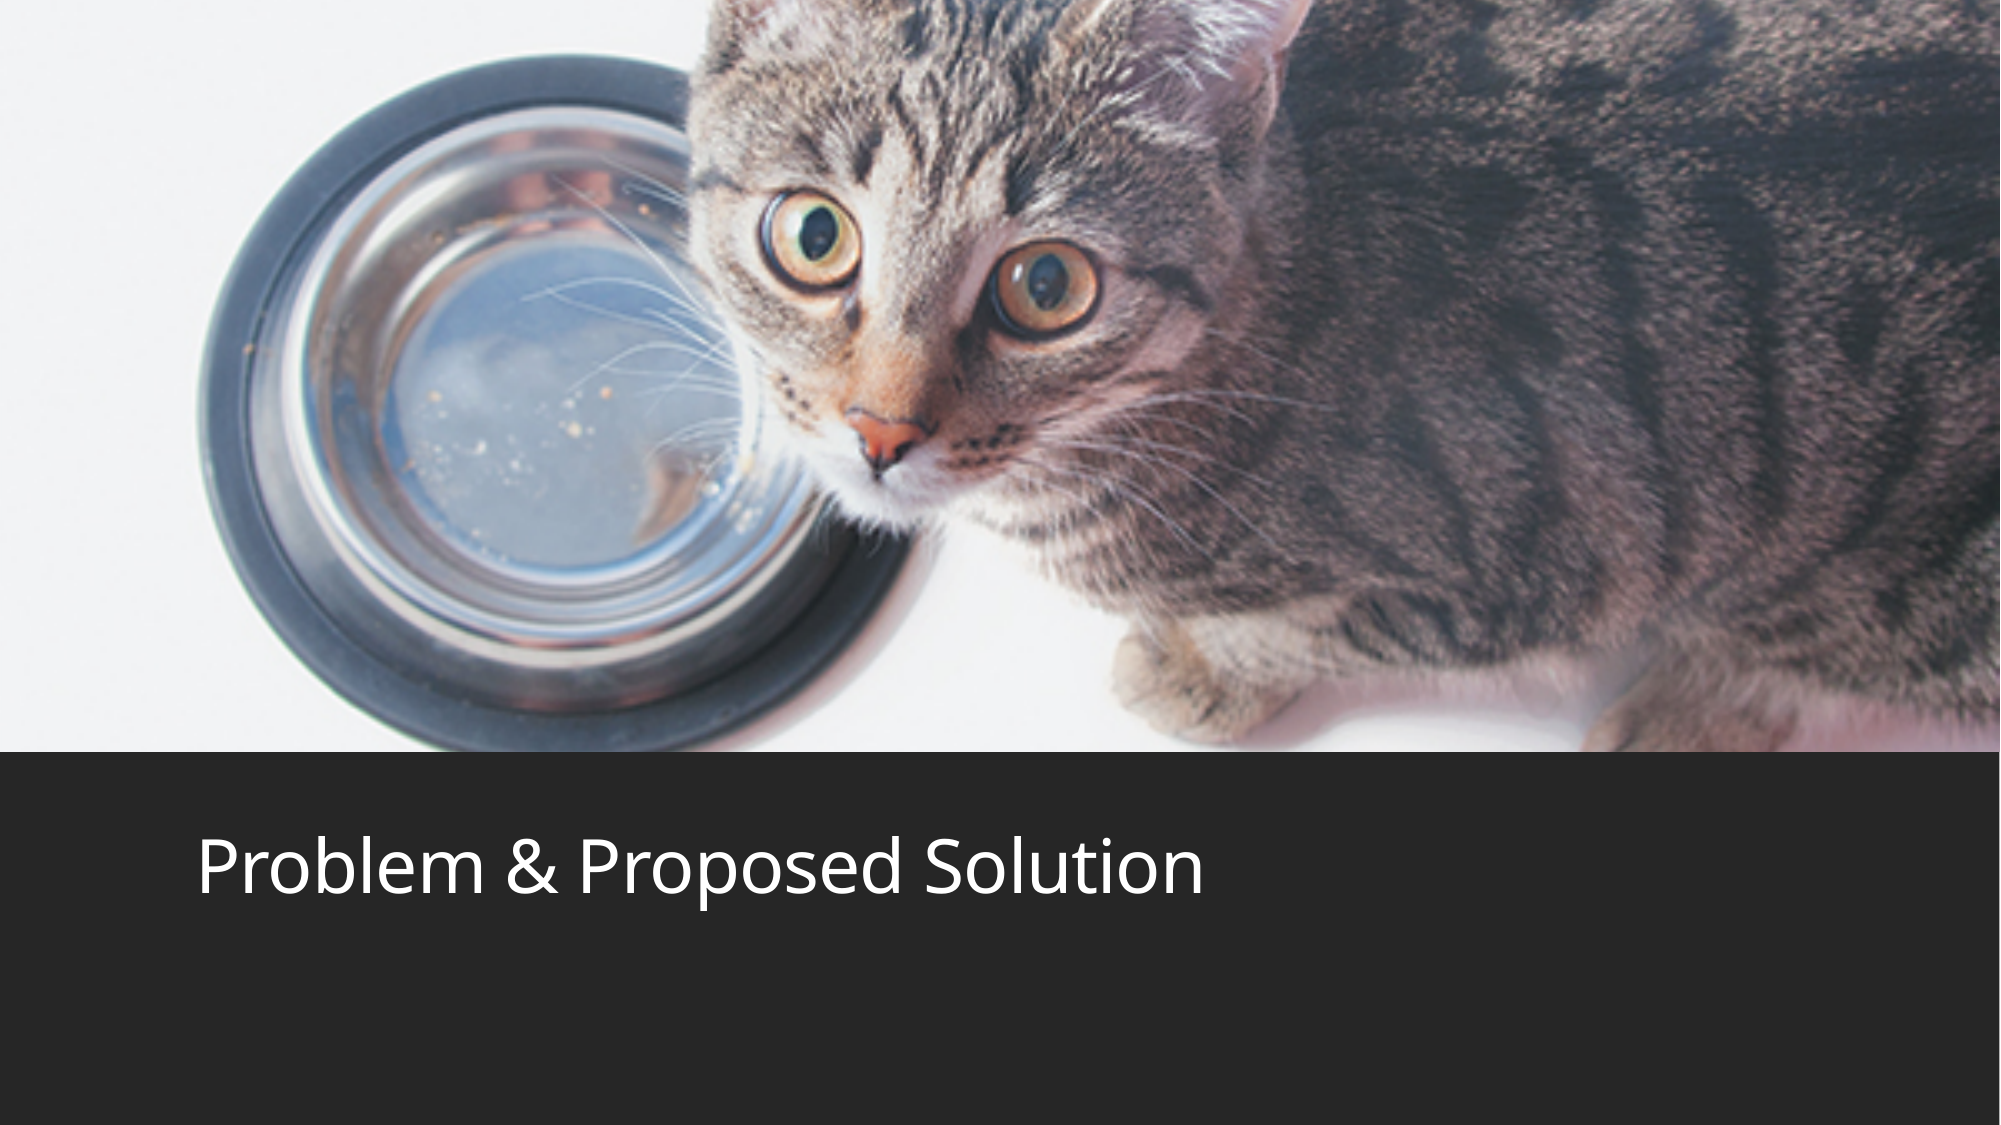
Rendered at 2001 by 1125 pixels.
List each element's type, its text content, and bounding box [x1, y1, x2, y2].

title Problem & Proposed Solution [180, 787, 1839, 910]
picture [0, 0, 2000, 752]
